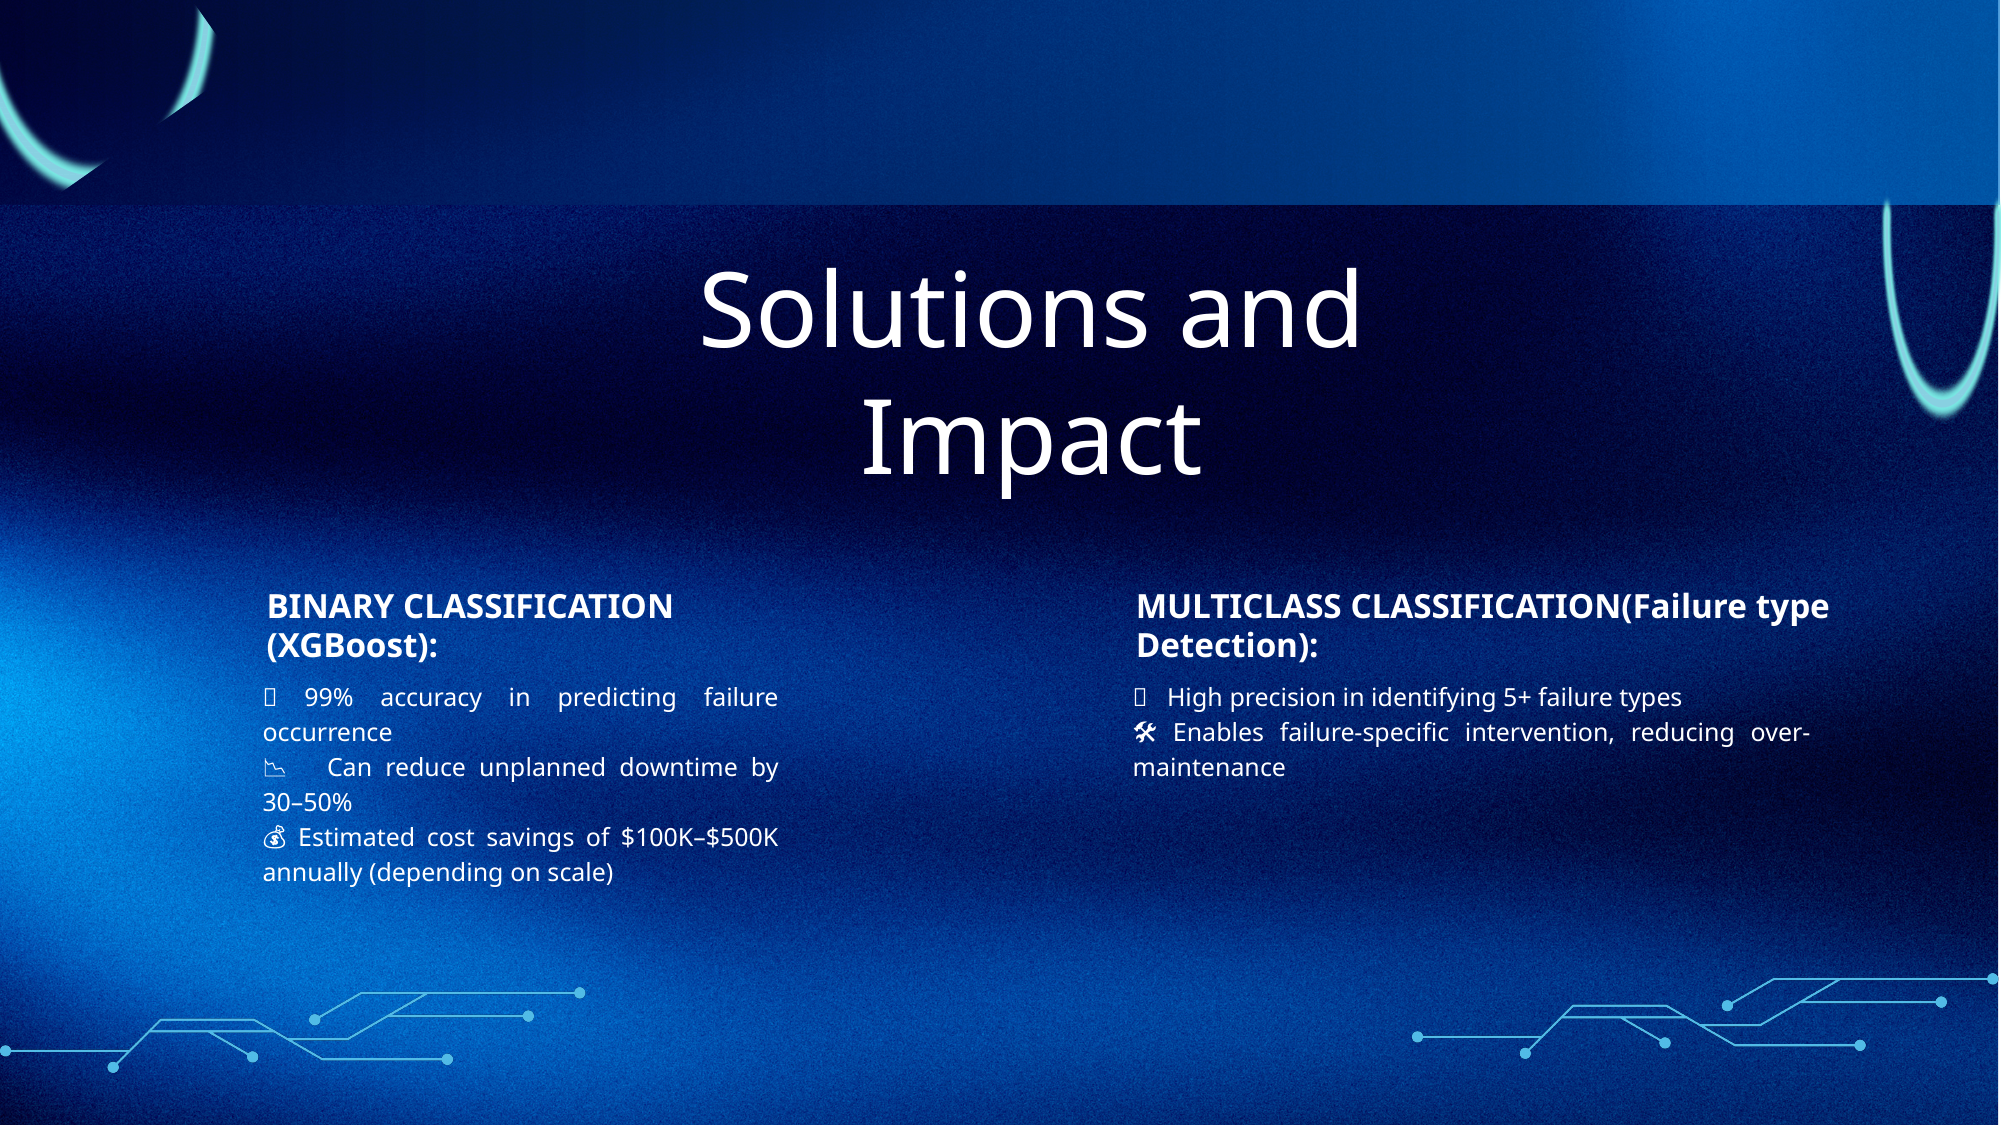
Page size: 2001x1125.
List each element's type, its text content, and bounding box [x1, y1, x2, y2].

text_box Solutions and Impact [609, 241, 1455, 496]
text_box ✅ 99% accuracy in predicting failure occurrence 📉 Can reduce unplanned downtime by 30–50% 💰 Estimated cost savings of $100K–$500K annually (depending on scale) [262, 676, 780, 957]
text_box [0, 216, 1999, 1125]
text_box MULTICLASS CLASSIFICATION(Failure type Detection): [1135, 586, 1943, 664]
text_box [0, 0, 2000, 205]
text_box 🎯 High precision in identifying 5+ failure types 🛠️ Enables failure-specific intervention, reducing over-maintenance [1117, 669, 1827, 790]
text_box BINARY CLASSIFICATION (XGBoost): [266, 586, 775, 664]
text_box [0, 987, 587, 1073]
text_box [1871, 216, 2000, 437]
text_box [1410, 973, 2000, 1059]
